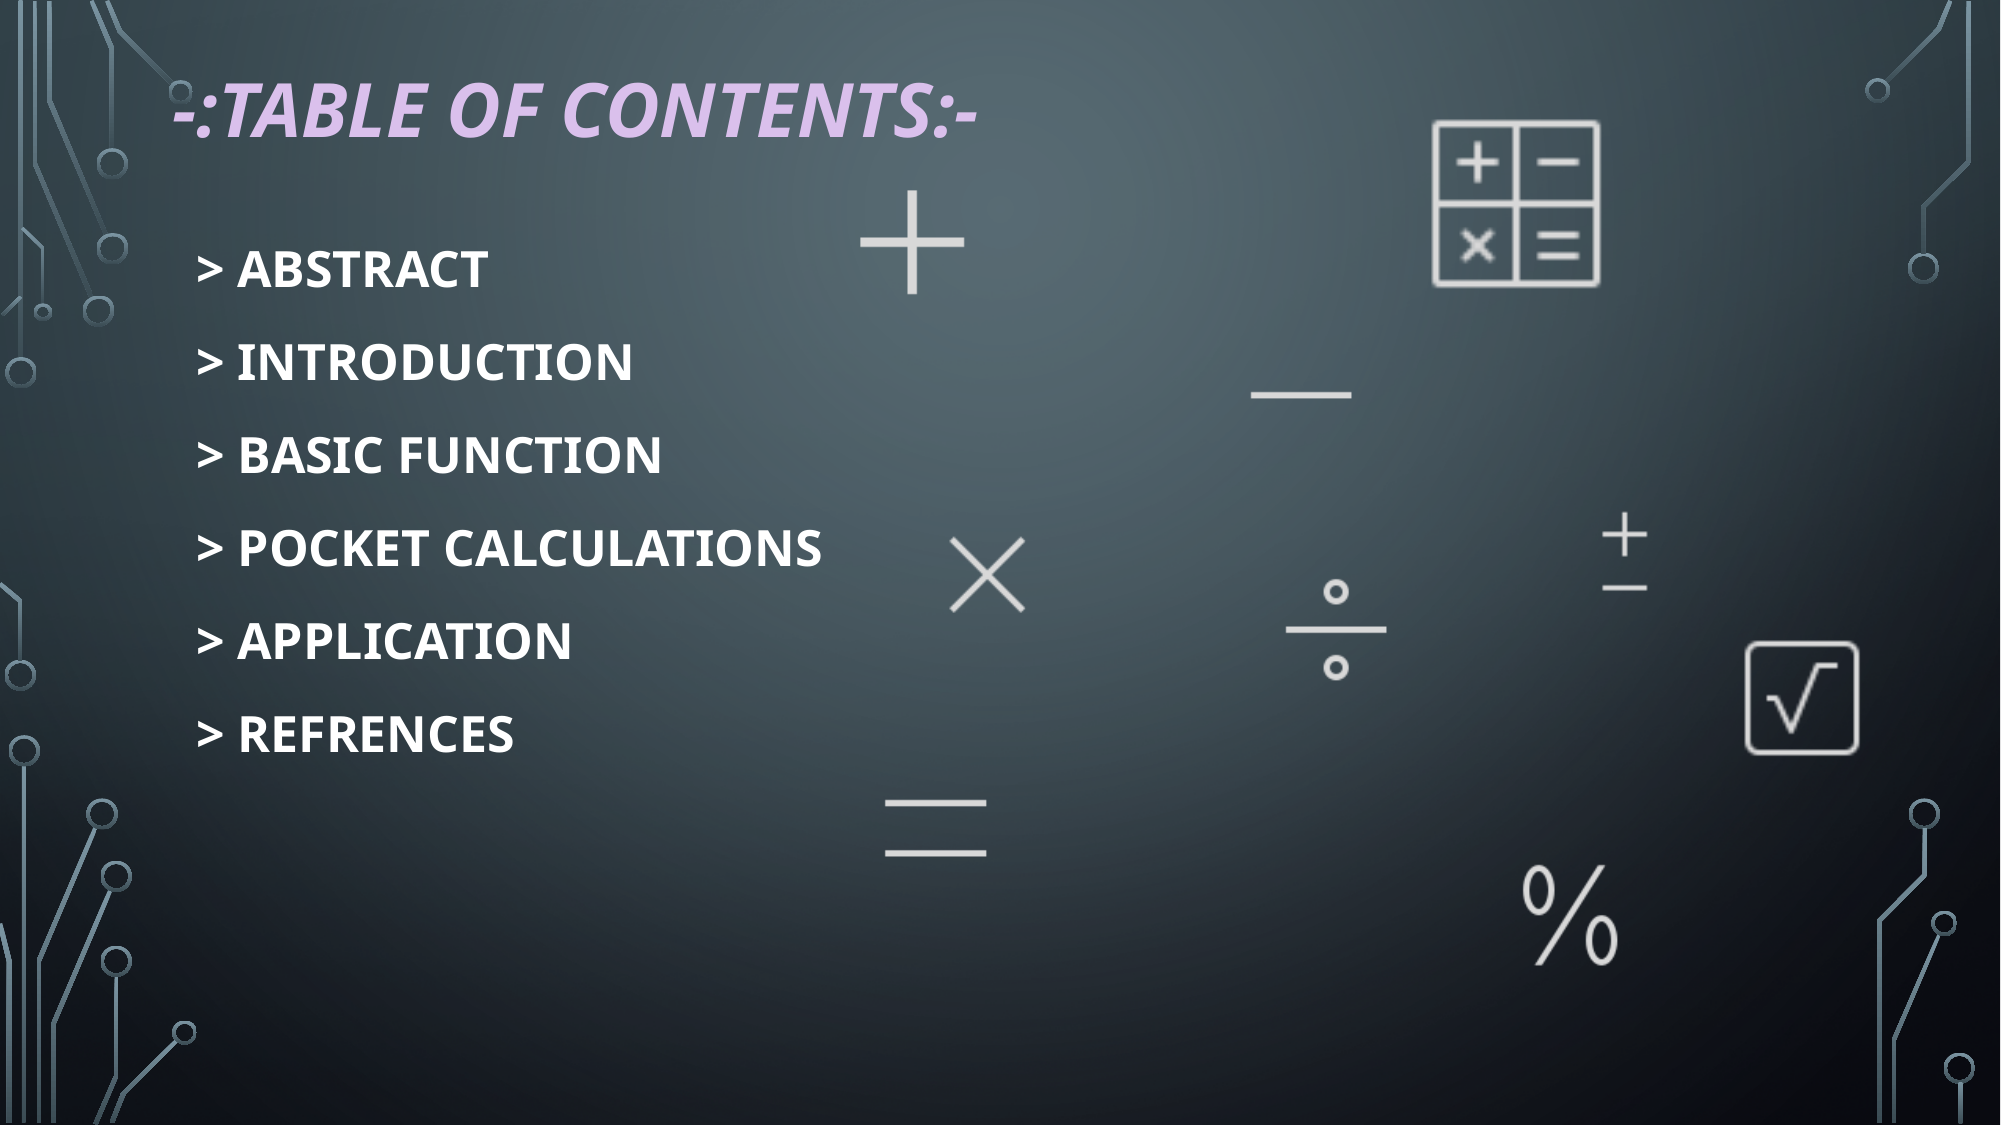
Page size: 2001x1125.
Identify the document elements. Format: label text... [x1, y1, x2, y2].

picture [1564, 490, 1687, 614]
picture [1223, 317, 1380, 475]
picture [857, 750, 1015, 907]
picture [1734, 631, 1871, 768]
picture [1492, 837, 1649, 994]
picture [1257, 551, 1415, 709]
list > ABSTRACT > INTRODUCTION > BASIC FUNCTION > POCKET CALCULATIONS > APPLICATION > REFRENCES [181, 218, 1649, 907]
picture [908, 496, 1066, 654]
picture [837, 167, 988, 318]
picture [1429, 118, 1605, 293]
title -:TABLE OF CONTENTS:- [157, 41, 1626, 186]
